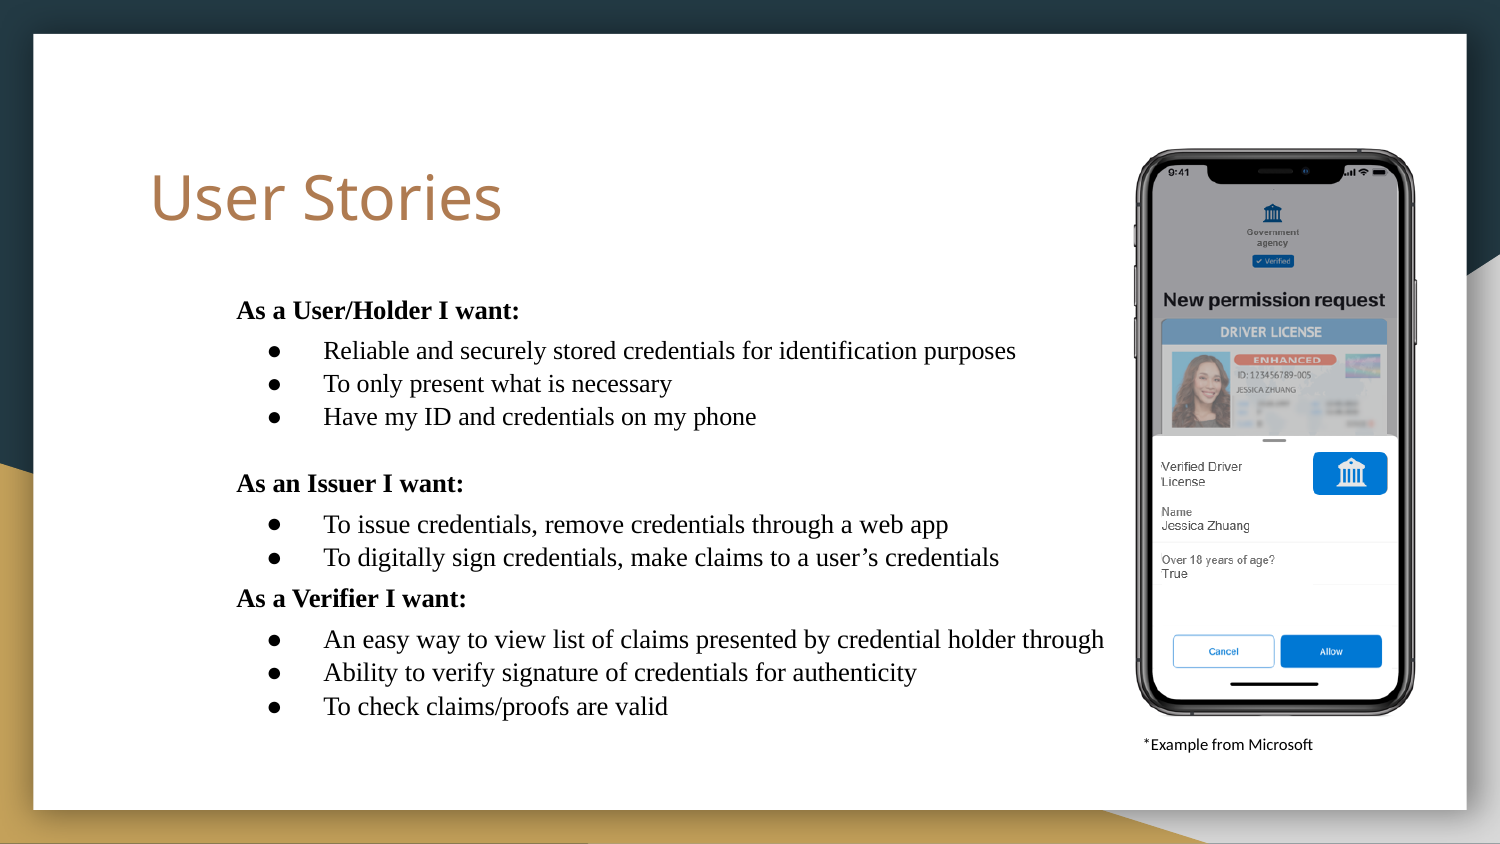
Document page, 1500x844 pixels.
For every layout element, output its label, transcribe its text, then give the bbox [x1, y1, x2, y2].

list As a User/Holder I want: Reliable and securely stored credentials for identification purposes To only present what is necessary Have my ID and credentials on my phone As an Issuer I want: To issue credentials, remove credentials through a web app To digitally sign credentials, make claims to a user’s credentials As a Verifier I want: An easy way to view list of claims presented by credential holder through a web app Ability to verify signature of credentials for authenticity To check claims/proofs are valid [134, 276, 1127, 744]
text_box *Example from Microsoft [1127, 733, 1432, 764]
title User Stories [134, 138, 1106, 276]
picture [1107, 138, 1441, 724]
